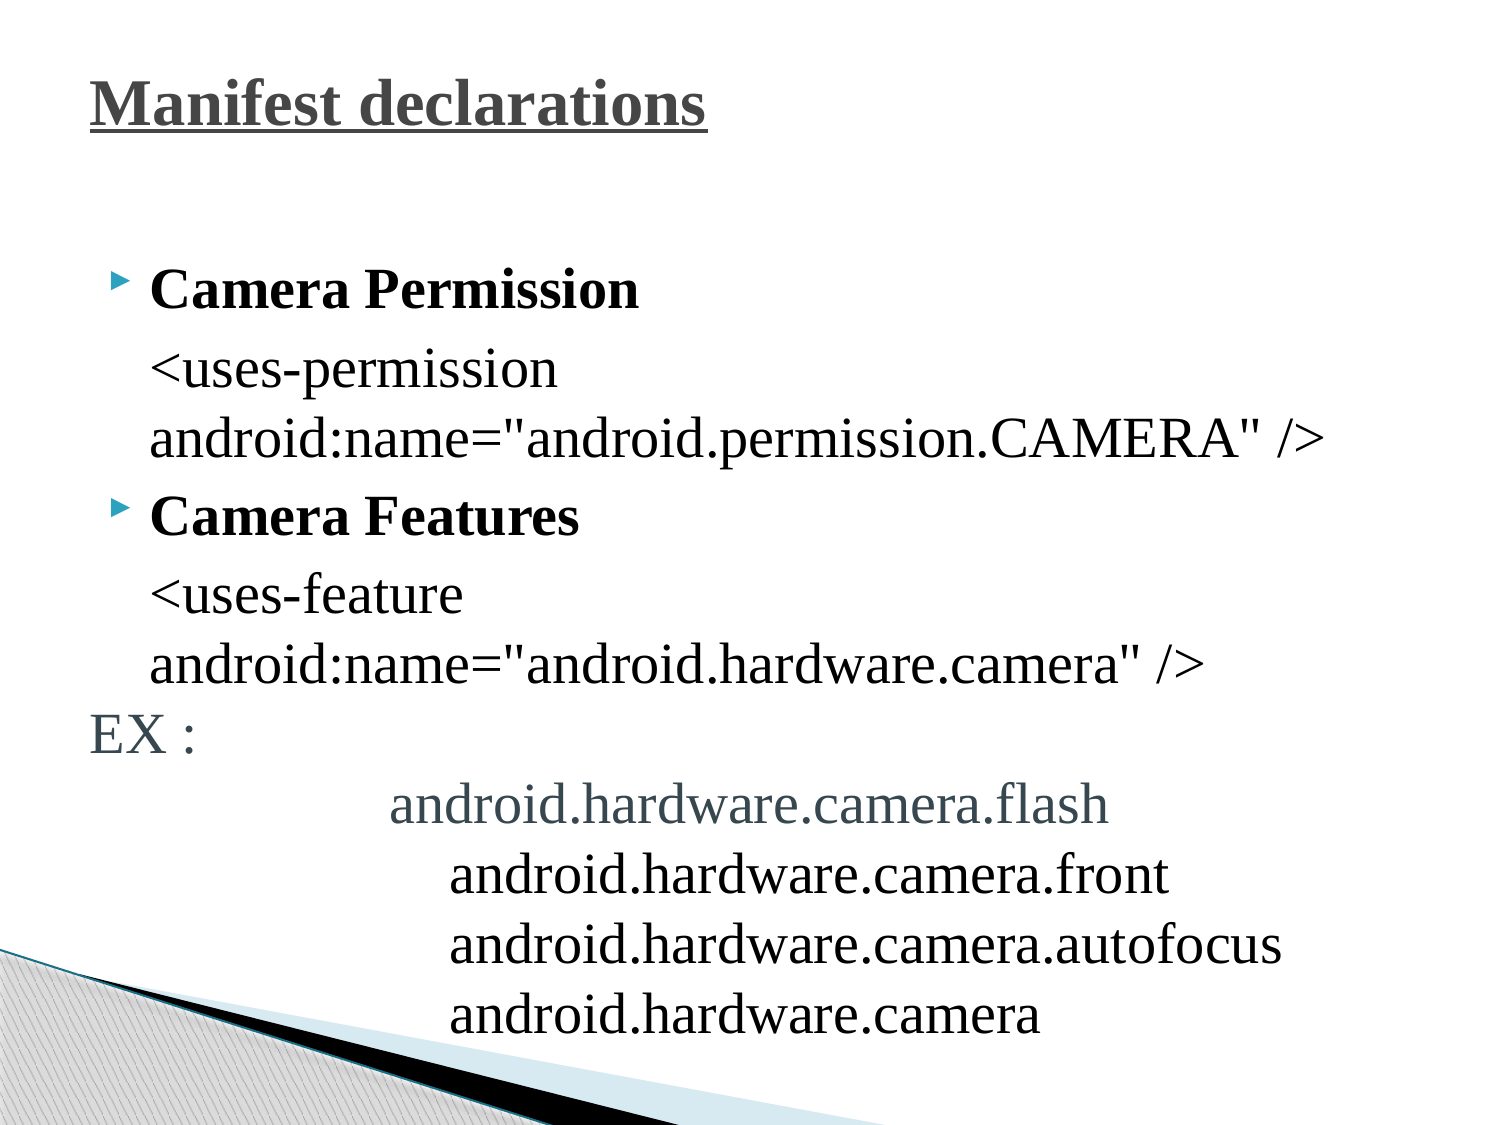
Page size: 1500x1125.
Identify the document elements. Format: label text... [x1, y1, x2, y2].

list Camera Permission <uses-permission android:name="android.permission.CAMERA" /> Camera Features <uses-feature android:name="android.hardware.camera" /> EX : android.hardware.camera.flash android.hardware.camera.front android.hardware.camera.autofocus android.hardware.camera [75, 243, 1425, 1125]
title Manifest declarations [75, 45, 1425, 233]
